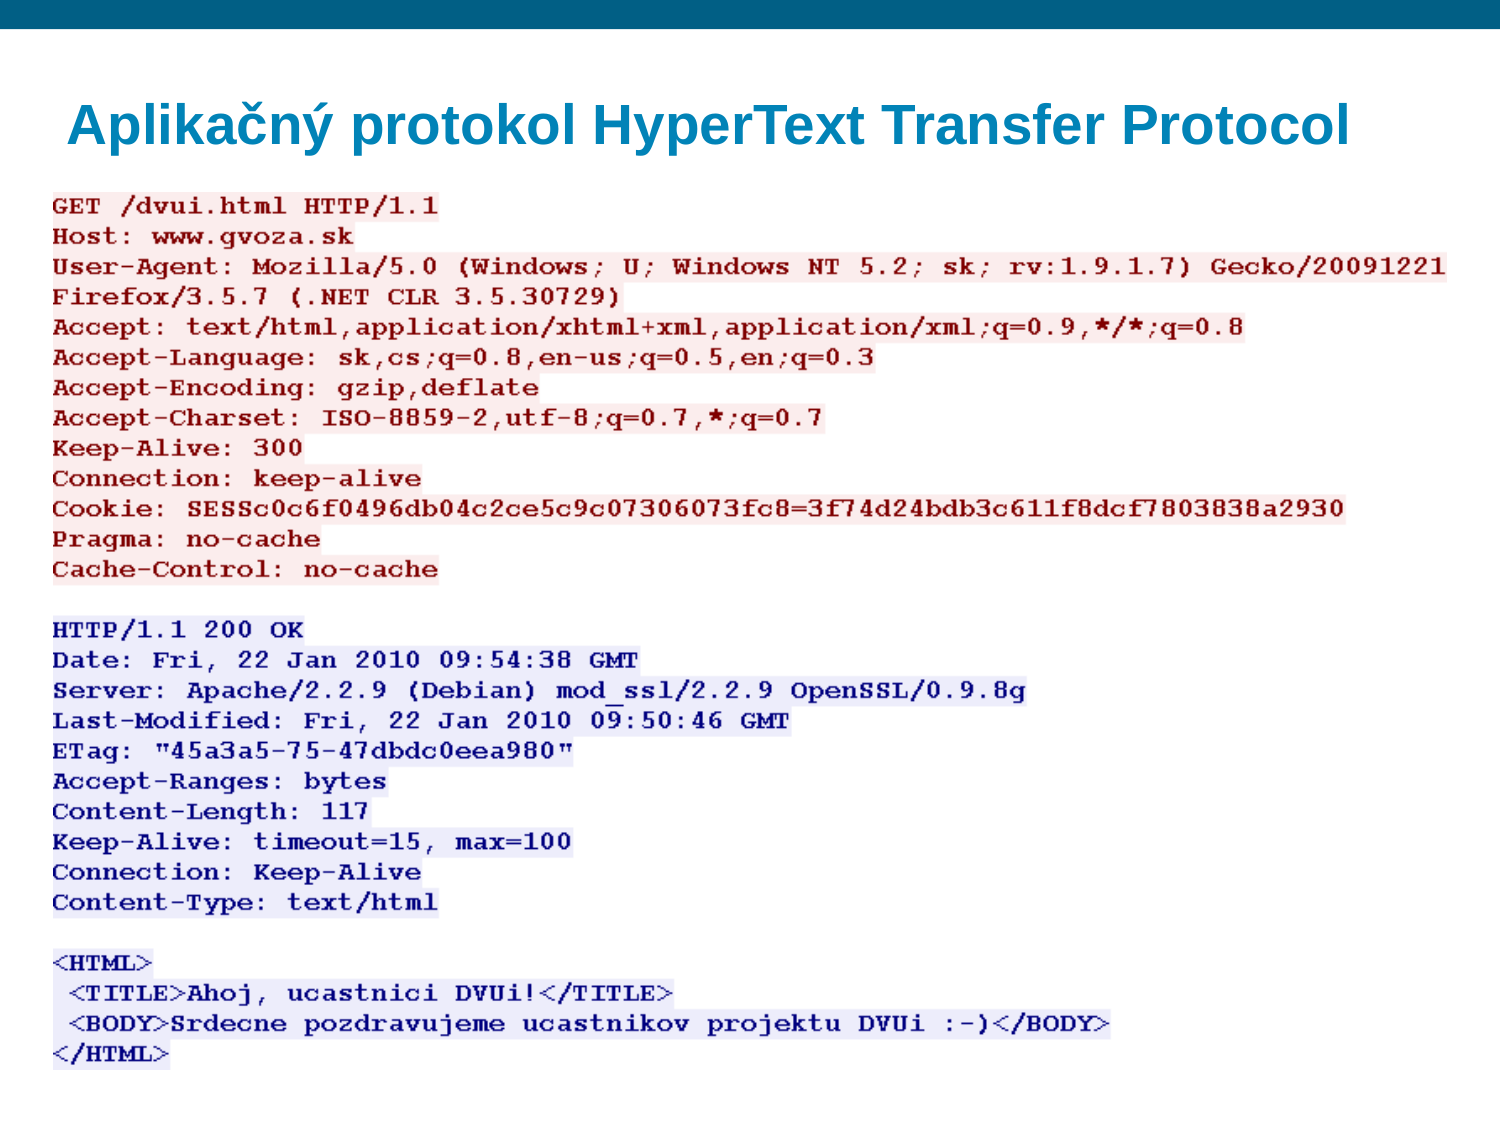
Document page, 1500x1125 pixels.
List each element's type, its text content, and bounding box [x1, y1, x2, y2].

title Aplikačný protokol HyperText Transfer Protocol [53, 50, 1447, 163]
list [52, 192, 1448, 1070]
